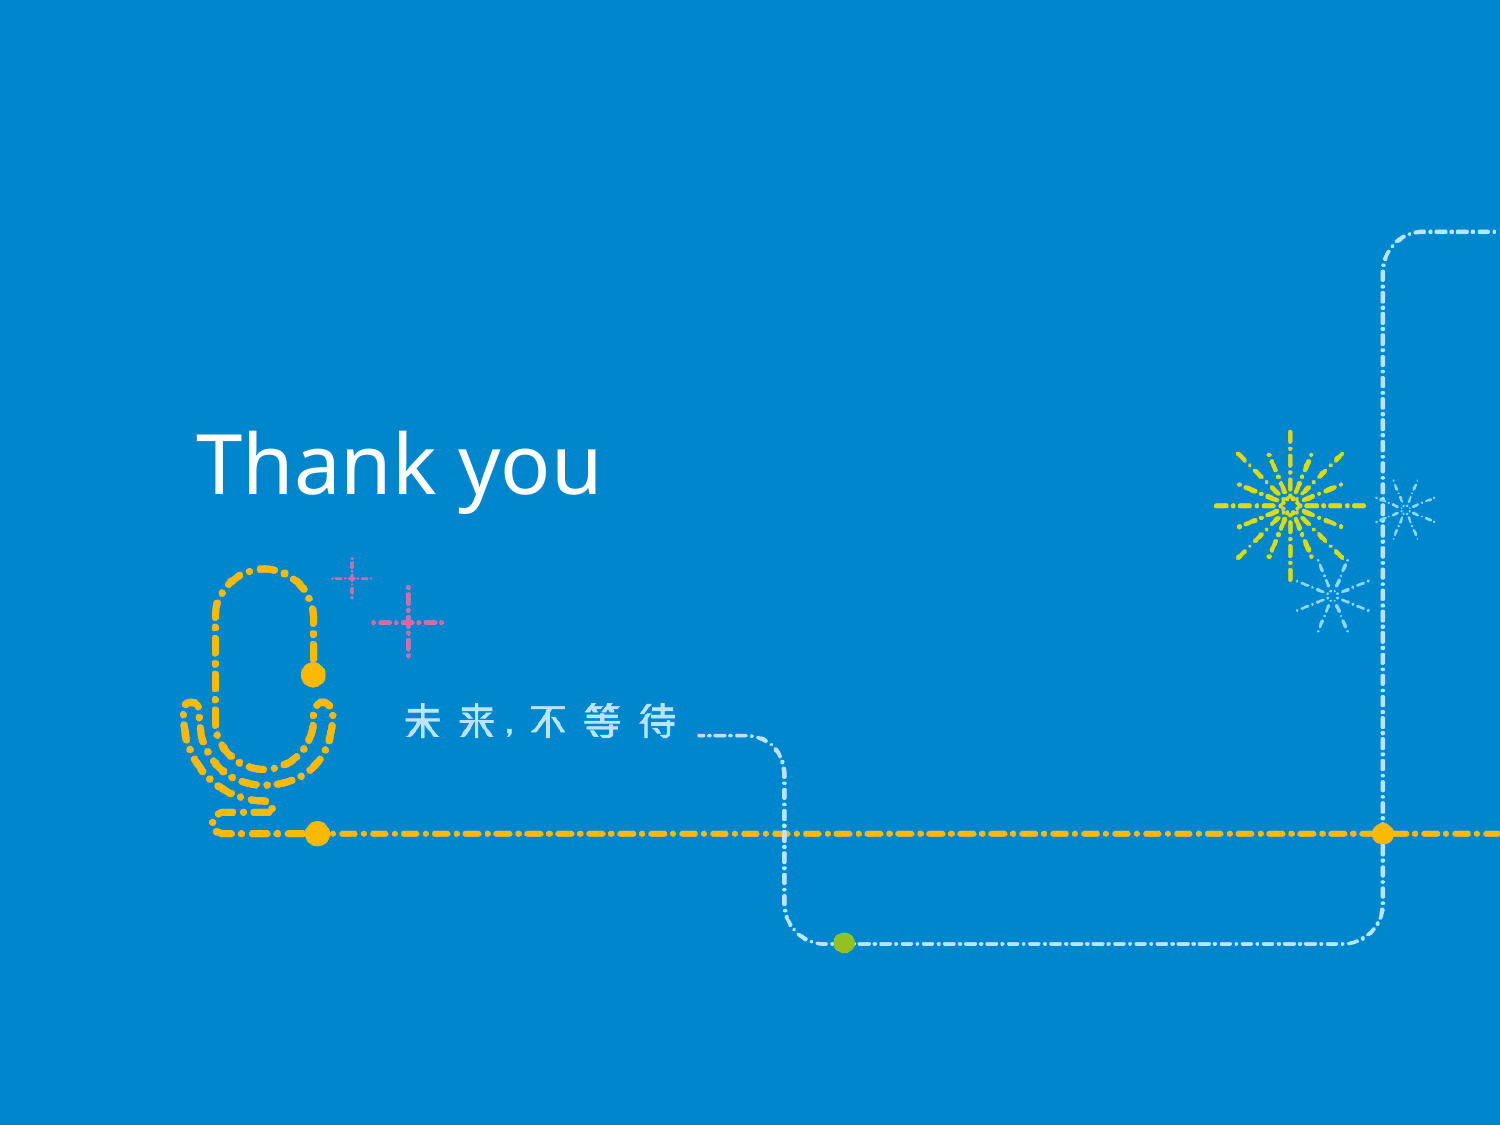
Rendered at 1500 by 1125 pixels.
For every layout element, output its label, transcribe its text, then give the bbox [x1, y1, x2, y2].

picture [587, 704, 601, 712]
picture [927, 831, 944, 836]
picture [1113, 831, 1129, 836]
picture [1384, 251, 1389, 260]
picture [786, 916, 792, 926]
picture [1318, 533, 1326, 542]
picture [864, 831, 882, 837]
picture [433, 831, 449, 836]
picture [1295, 518, 1301, 530]
picture [250, 831, 270, 838]
picture [1237, 549, 1246, 559]
picture [1215, 504, 1228, 508]
picture [340, 831, 356, 836]
picture [1295, 482, 1301, 493]
picture [219, 742, 234, 759]
picture [1298, 831, 1315, 836]
picture [187, 746, 193, 753]
picture [371, 830, 387, 837]
picture [804, 831, 820, 836]
picture [1266, 510, 1278, 516]
picture [1271, 483, 1286, 496]
picture [1380, 611, 1384, 622]
picture [1236, 831, 1253, 837]
picture [181, 722, 189, 743]
picture [1020, 831, 1037, 836]
picture [401, 831, 418, 836]
picture [1453, 831, 1470, 836]
picture [1266, 495, 1278, 501]
picture [652, 721, 674, 737]
picture [641, 714, 649, 737]
picture [1304, 460, 1310, 471]
picture [831, 933, 855, 953]
picture [1051, 831, 1068, 836]
picture [214, 829, 234, 837]
picture [463, 704, 492, 737]
picture [1479, 229, 1489, 233]
picture [1353, 504, 1365, 508]
picture [1329, 504, 1341, 508]
picture [1380, 654, 1384, 664]
picture [1380, 909, 1384, 919]
picture [1329, 831, 1346, 836]
picture [532, 705, 564, 737]
picture [782, 768, 787, 778]
picture [1244, 486, 1256, 493]
picture [1380, 271, 1384, 281]
picture [1271, 540, 1277, 552]
picture [1301, 517, 1310, 525]
picture [1175, 831, 1191, 836]
picture [1271, 516, 1280, 525]
picture [247, 764, 266, 772]
picture [1253, 533, 1263, 542]
picture [989, 831, 1006, 837]
picture [1484, 831, 1500, 836]
picture [642, 705, 649, 713]
picture [680, 831, 697, 836]
picture [556, 831, 573, 836]
picture [742, 831, 758, 837]
picture [207, 775, 213, 782]
picture [1254, 470, 1263, 478]
picture [1271, 460, 1277, 472]
picture [249, 797, 268, 804]
picture [1368, 928, 1375, 935]
picture [460, 721, 473, 737]
picture [1324, 519, 1335, 525]
title Thank you [196, 410, 1205, 656]
picture [281, 754, 300, 769]
picture [1206, 831, 1222, 836]
picture [196, 725, 206, 744]
picture [251, 806, 275, 815]
picture [216, 809, 237, 817]
picture [1415, 230, 1426, 234]
picture [480, 713, 493, 736]
picture [1380, 313, 1384, 324]
picture [326, 723, 335, 743]
picture [652, 704, 674, 719]
picture [302, 656, 325, 687]
picture [1318, 469, 1326, 478]
picture [1288, 431, 1293, 443]
picture [1325, 486, 1336, 493]
picture [1380, 696, 1384, 706]
picture [1262, 504, 1275, 509]
picture [213, 707, 219, 728]
picture [798, 934, 806, 940]
picture [306, 723, 316, 743]
picture [1144, 831, 1160, 836]
picture [1280, 495, 1301, 516]
picture [1396, 235, 1405, 242]
picture [711, 831, 727, 836]
picture [1280, 518, 1286, 529]
picture [213, 672, 219, 691]
picture [1288, 545, 1292, 557]
picture [314, 699, 333, 709]
picture [494, 831, 511, 837]
picture [1380, 675, 1384, 686]
picture [192, 757, 205, 774]
picture [834, 831, 851, 836]
picture [648, 831, 666, 836]
picture [1335, 550, 1343, 559]
picture [215, 783, 234, 797]
picture [775, 748, 781, 757]
picture [773, 830, 789, 842]
picture [1302, 510, 1314, 516]
picture [958, 831, 975, 836]
picture [1380, 419, 1384, 430]
picture [554, 718, 564, 732]
picture [1422, 831, 1439, 836]
picture [406, 704, 439, 737]
picture [1380, 590, 1384, 600]
picture [1267, 831, 1284, 836]
picture [213, 732, 220, 738]
picture [239, 779, 259, 788]
picture [274, 830, 280, 837]
picture [525, 831, 542, 836]
picture [618, 830, 635, 837]
picture [1239, 504, 1251, 508]
picture [307, 756, 323, 773]
picture [1082, 831, 1100, 836]
picture [895, 831, 913, 836]
picture [1335, 453, 1343, 462]
picture [1237, 453, 1246, 462]
picture [1301, 486, 1310, 494]
picture [1457, 229, 1468, 233]
picture [1303, 495, 1314, 501]
picture [1245, 519, 1257, 526]
picture [183, 699, 201, 709]
picture [274, 777, 295, 787]
picture [1303, 540, 1310, 552]
picture [211, 757, 227, 775]
picture [1360, 823, 1408, 855]
picture [757, 737, 766, 742]
picture [587, 831, 604, 836]
picture [286, 822, 335, 846]
picture [1305, 504, 1318, 508]
picture [463, 831, 480, 836]
picture [238, 794, 244, 801]
picture [1380, 569, 1384, 579]
picture [585, 703, 619, 737]
